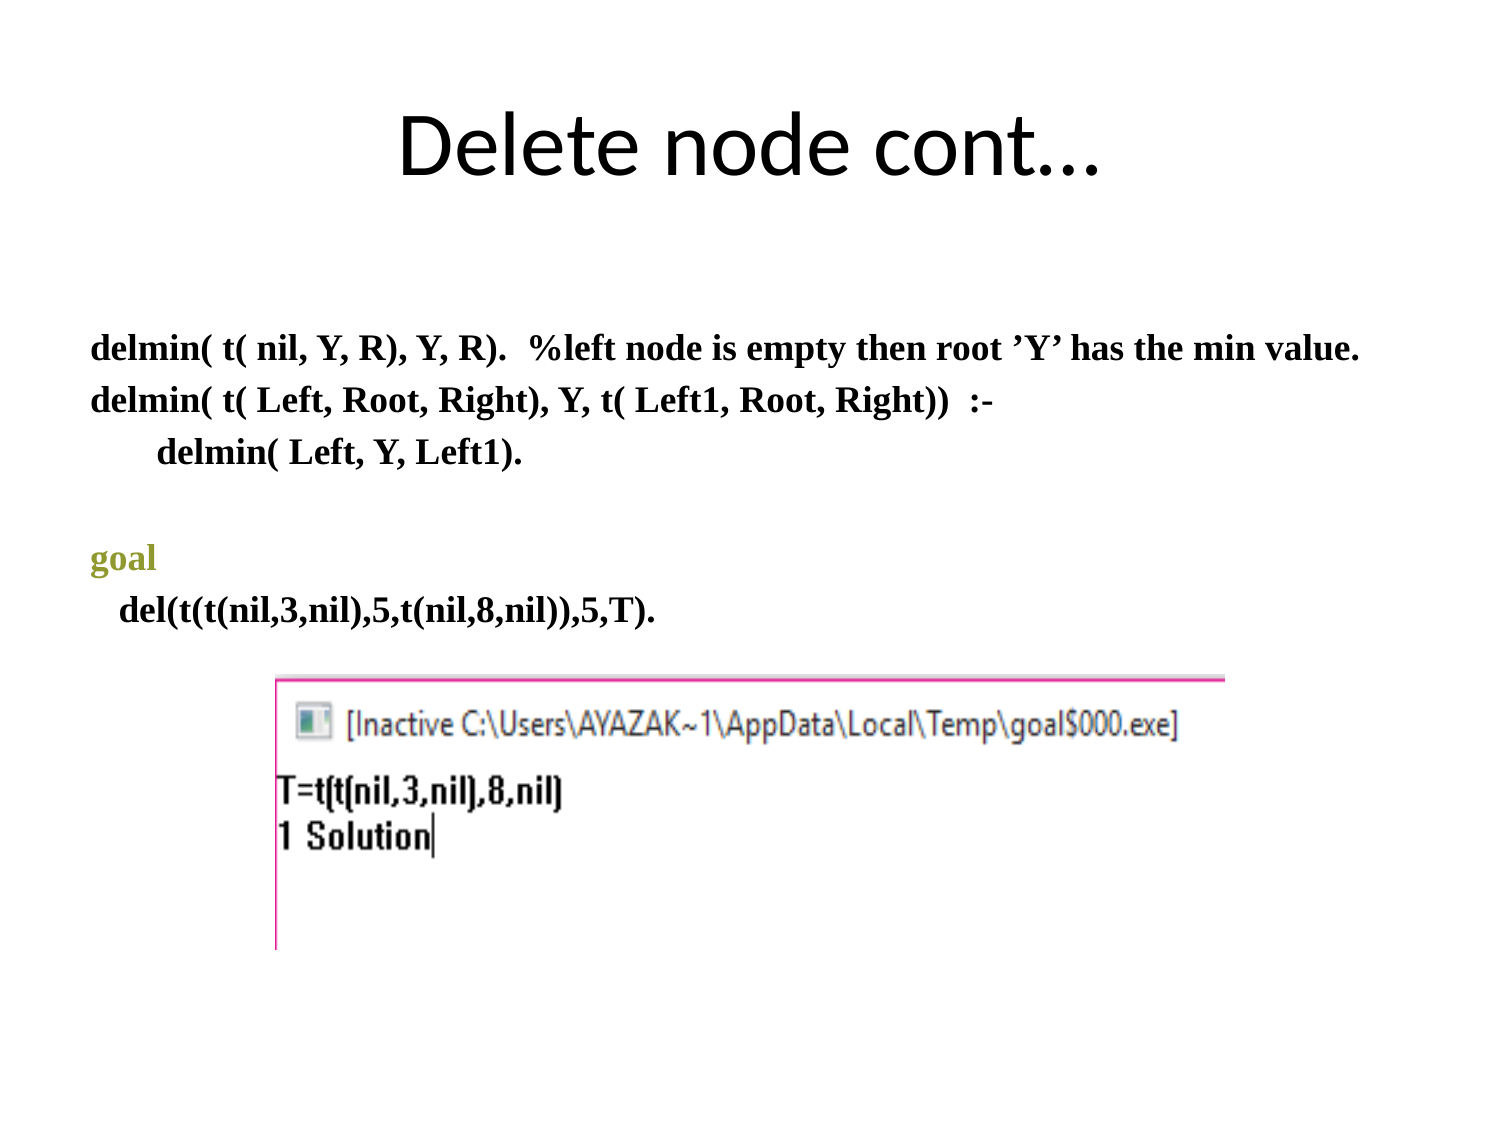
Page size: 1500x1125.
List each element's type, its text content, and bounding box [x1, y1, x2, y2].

picture [274, 674, 1226, 951]
list delmin( t( nil, Y, R), Y, R). %left node is empty then root ’Y’ has the min value. delmin( t( Left, Root, Right), Y, t( Left1, Root, Right)) :- delmin( Left, Y, Left1). goal del(t(t(nil,3,nil),5,t(nil,8,nil)),5,T). [75, 262, 1425, 1005]
title Delete node cont… [75, 45, 1425, 233]
